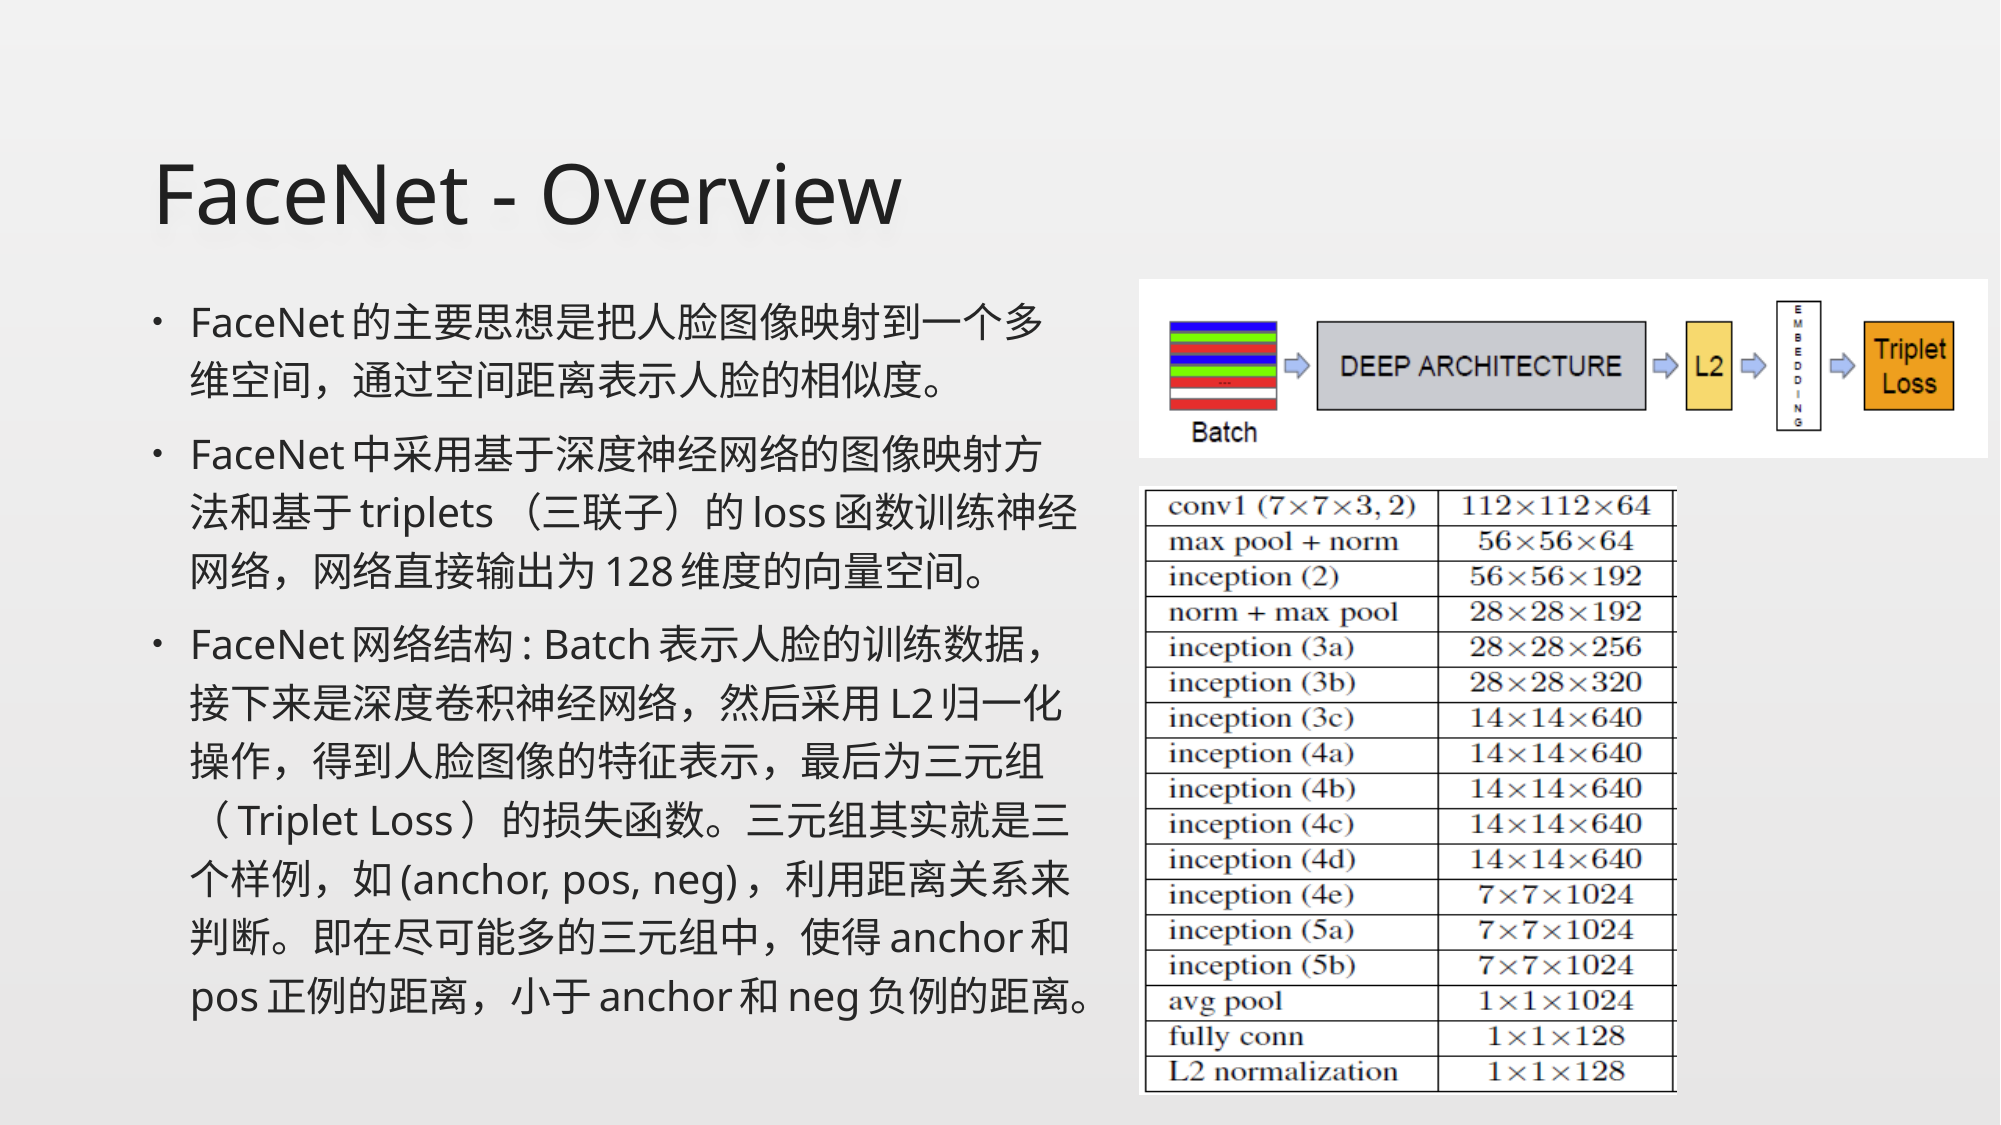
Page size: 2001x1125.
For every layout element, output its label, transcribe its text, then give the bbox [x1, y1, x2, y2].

title FaceNet - Overview [137, 32, 1863, 250]
list FaceNet的主要思想是把人脸图像映射到一个多维空间，通过空间距离表示人脸的相似度。 FaceNet中采用基于深度神经网络的图像映射方法和基于triplets（三联子）的loss函数训练神经网络，网络直接输出为128维度的向量空间。 FaceNet网络结构: Batch表示人脸的训练数据，接下来是深度卷积神经网络，然后采用L2归一化操作，得到人脸图像的特征表示，最后为三元组（Triplet Loss）的损失函数。三元组其实就是三个样例，如(anchor, pos, neg)，利用距离关系来判断。即在尽可能多的三元组中，使得anchor和pos正例的距离，小于anchor和neg负例的距离。 [137, 279, 1097, 1095]
picture [1139, 486, 1677, 1095]
picture [1139, 279, 1988, 458]
